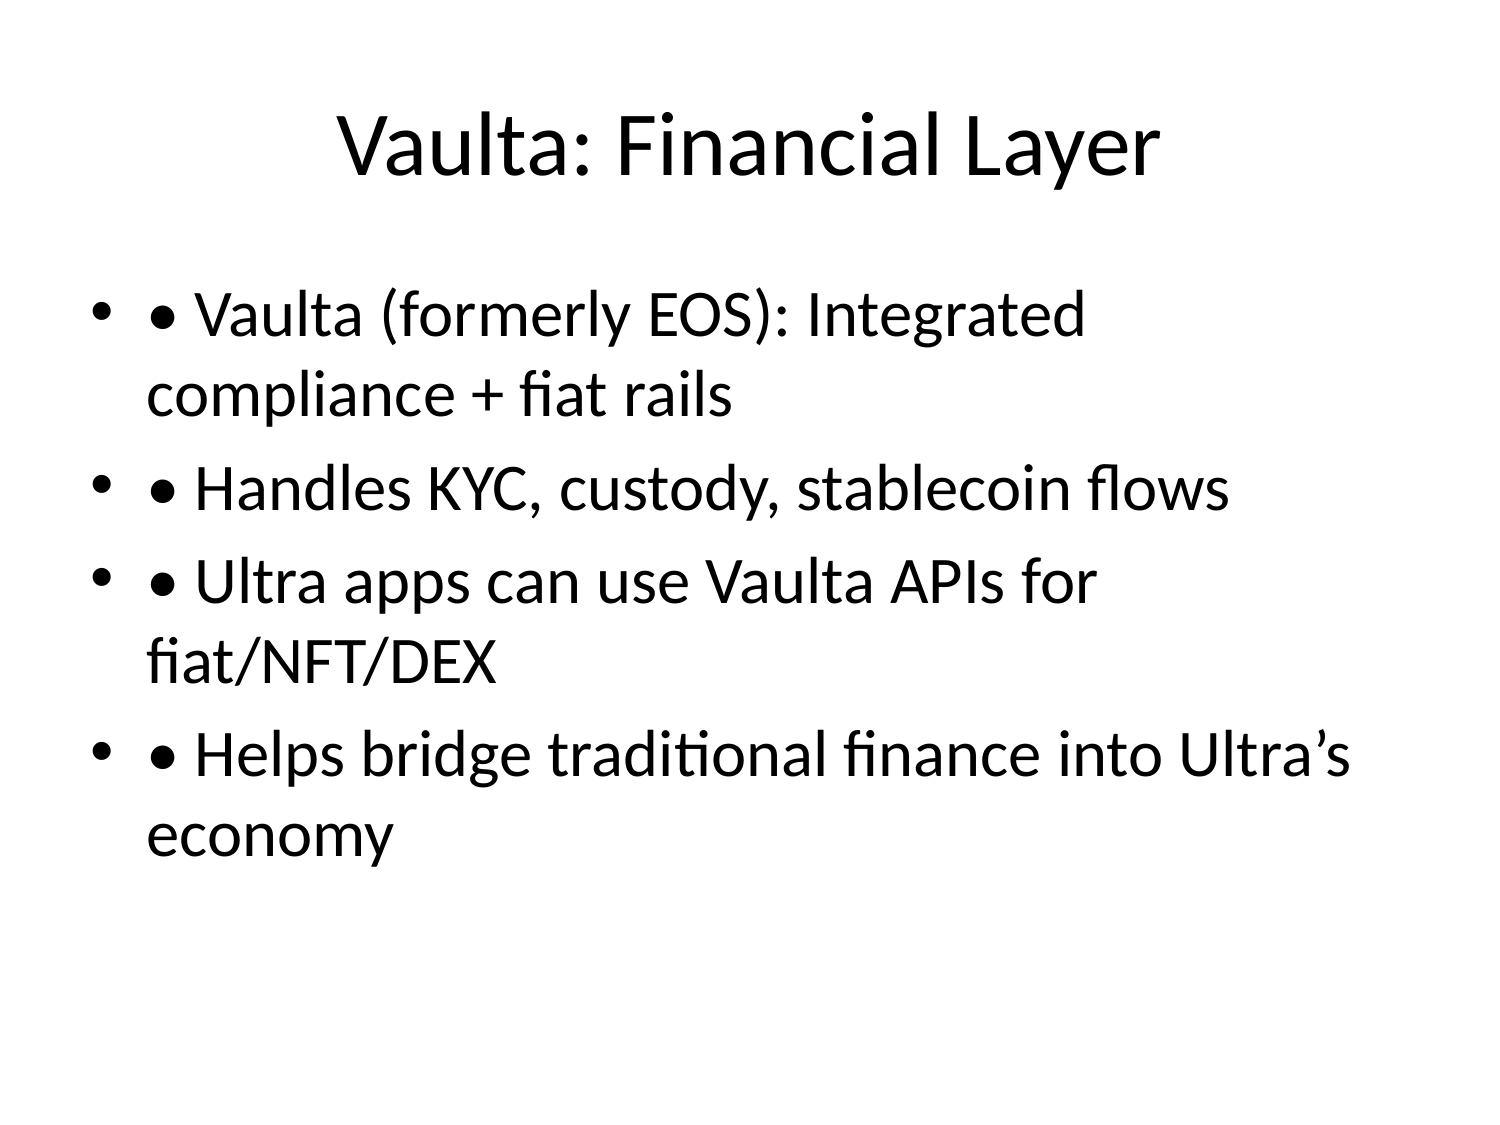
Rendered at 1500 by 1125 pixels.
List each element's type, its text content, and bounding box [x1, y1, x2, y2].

list • Vaulta (formerly EOS): Integrated compliance + fiat rails • Handles KYC, custody, stablecoin flows • Ultra apps can use Vaulta APIs for fiat/NFT/DEX • Helps bridge traditional finance into Ultra’s economy [75, 262, 1425, 1005]
title Vaulta: Financial Layer [75, 45, 1425, 233]
